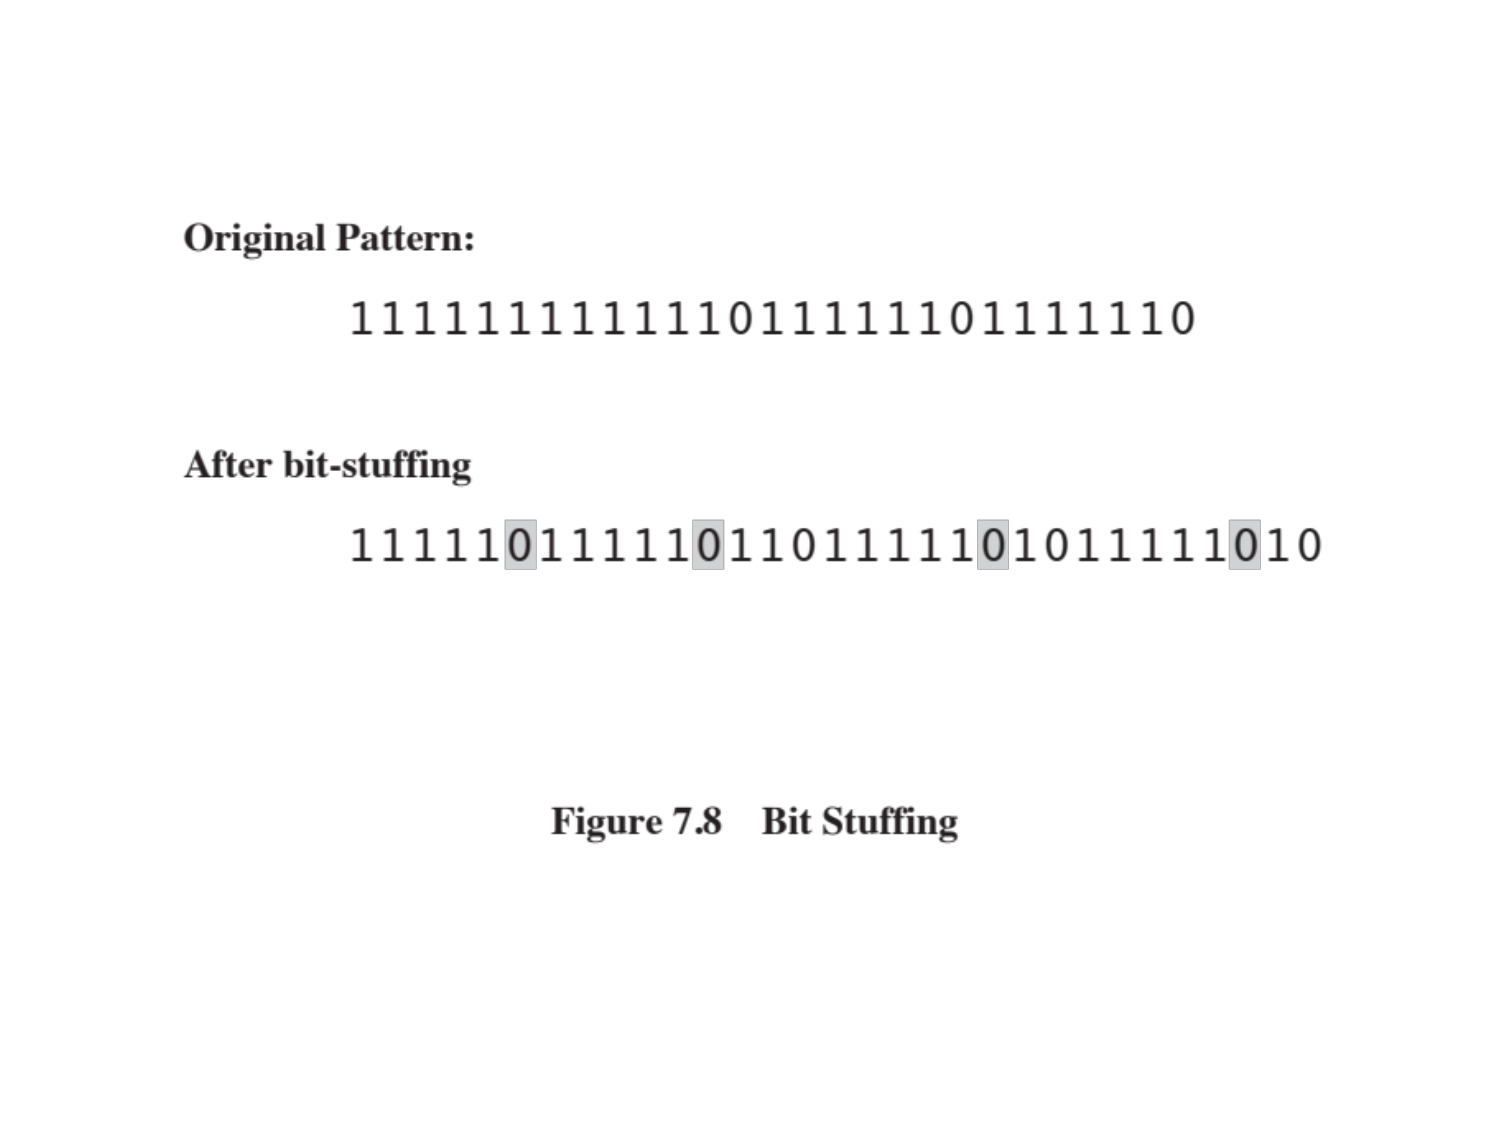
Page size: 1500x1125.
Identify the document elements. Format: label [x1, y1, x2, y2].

picture [84, 153, 1424, 925]
